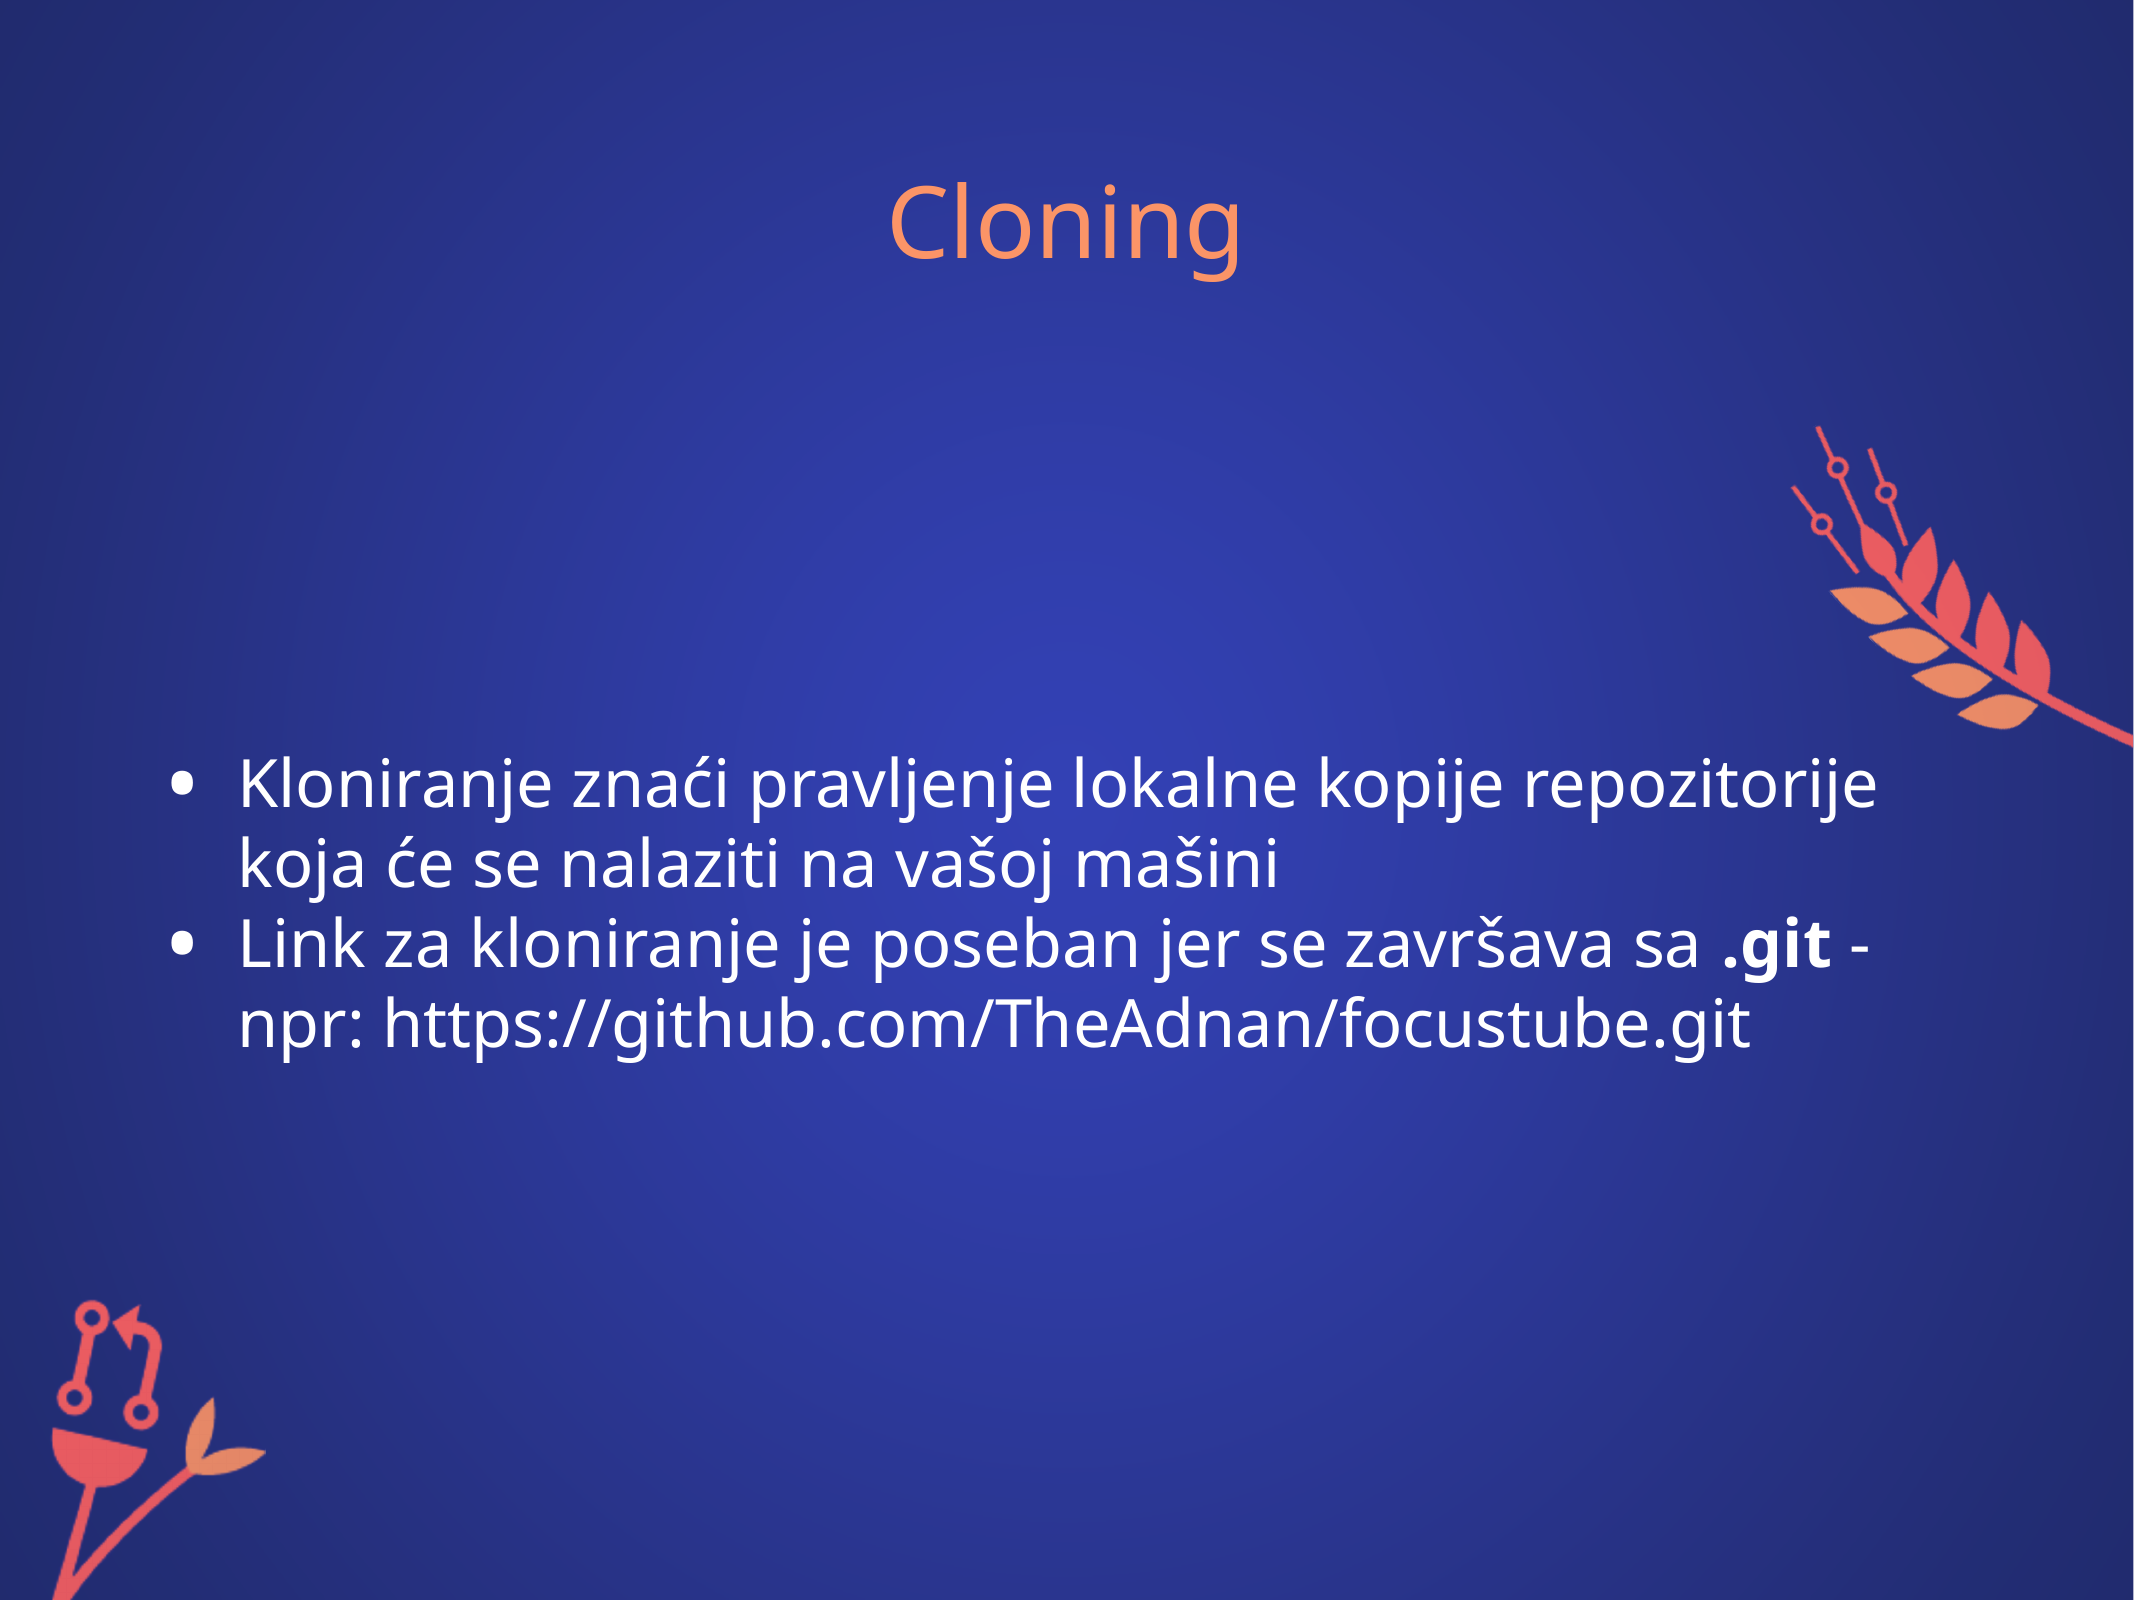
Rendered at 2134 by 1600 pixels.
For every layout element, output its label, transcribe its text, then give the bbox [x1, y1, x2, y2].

list Kloniranje znaći pravljenje lokalne kopije repozitorije koja će se nalaziti na vašoj mašini Link za kloniranje je poseban jer se završava sa .git - npr: https://github.com/TheAdnan/focustube.git [156, 425, 1978, 1457]
picture [0, 0, 2134, 1600]
title Cloning [156, 41, 1978, 396]
